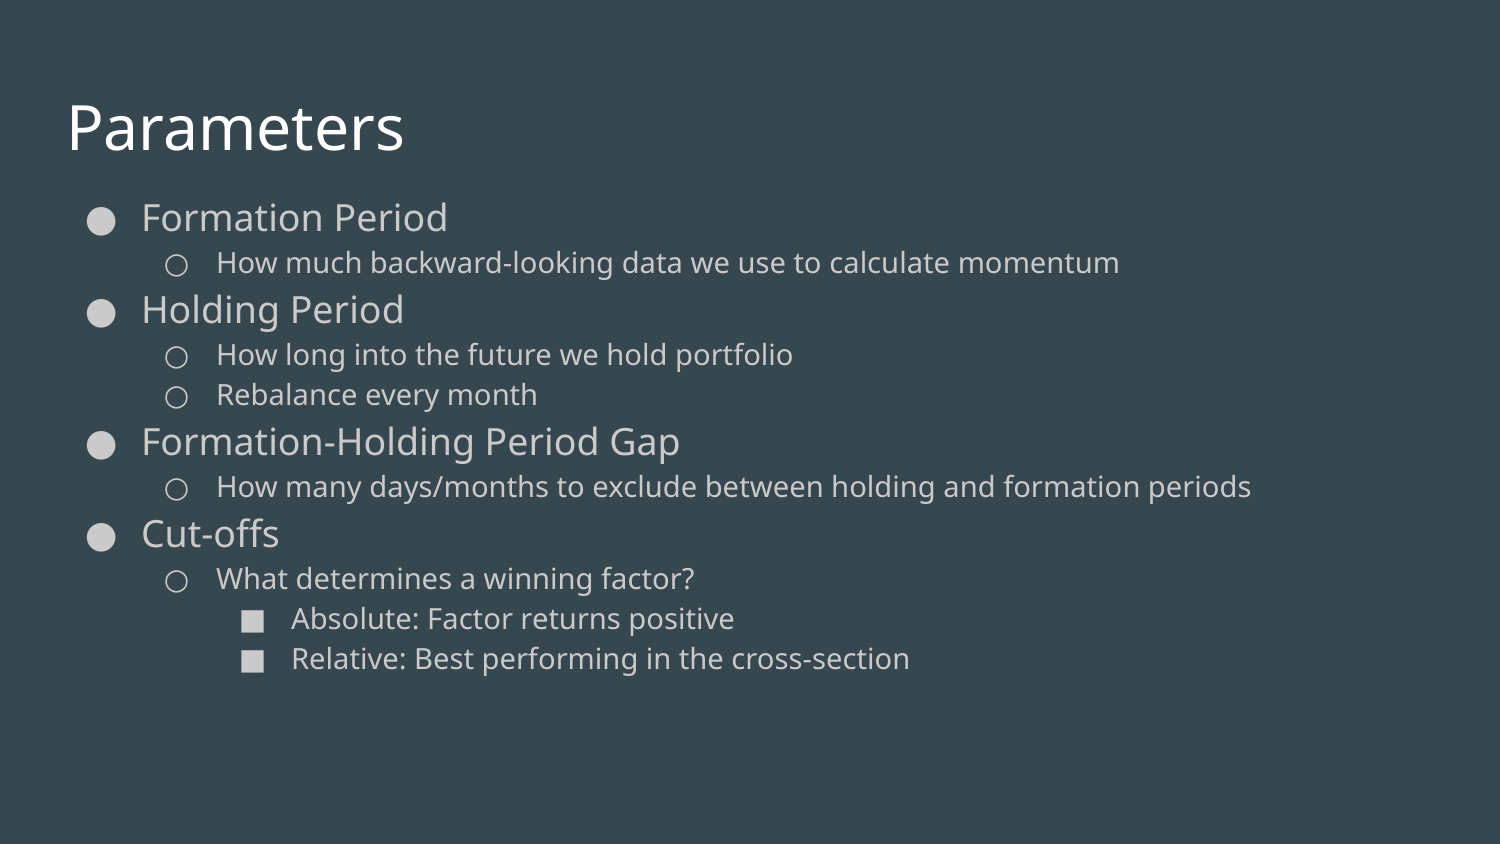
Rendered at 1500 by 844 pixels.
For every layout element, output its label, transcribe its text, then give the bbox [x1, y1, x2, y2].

title Parameters [51, 72, 1449, 167]
list Formation Period How much backward-looking data we use to calculate momentum Holding Period How long into the future we hold portfolio Rebalance every month Formation-Holding Period Gap How many days/months to exclude between holding and formation periods Cut-offs What determines a winning factor? Absolute: Factor returns positive Relative: Best performing in the cross-section [51, 172, 1449, 734]
